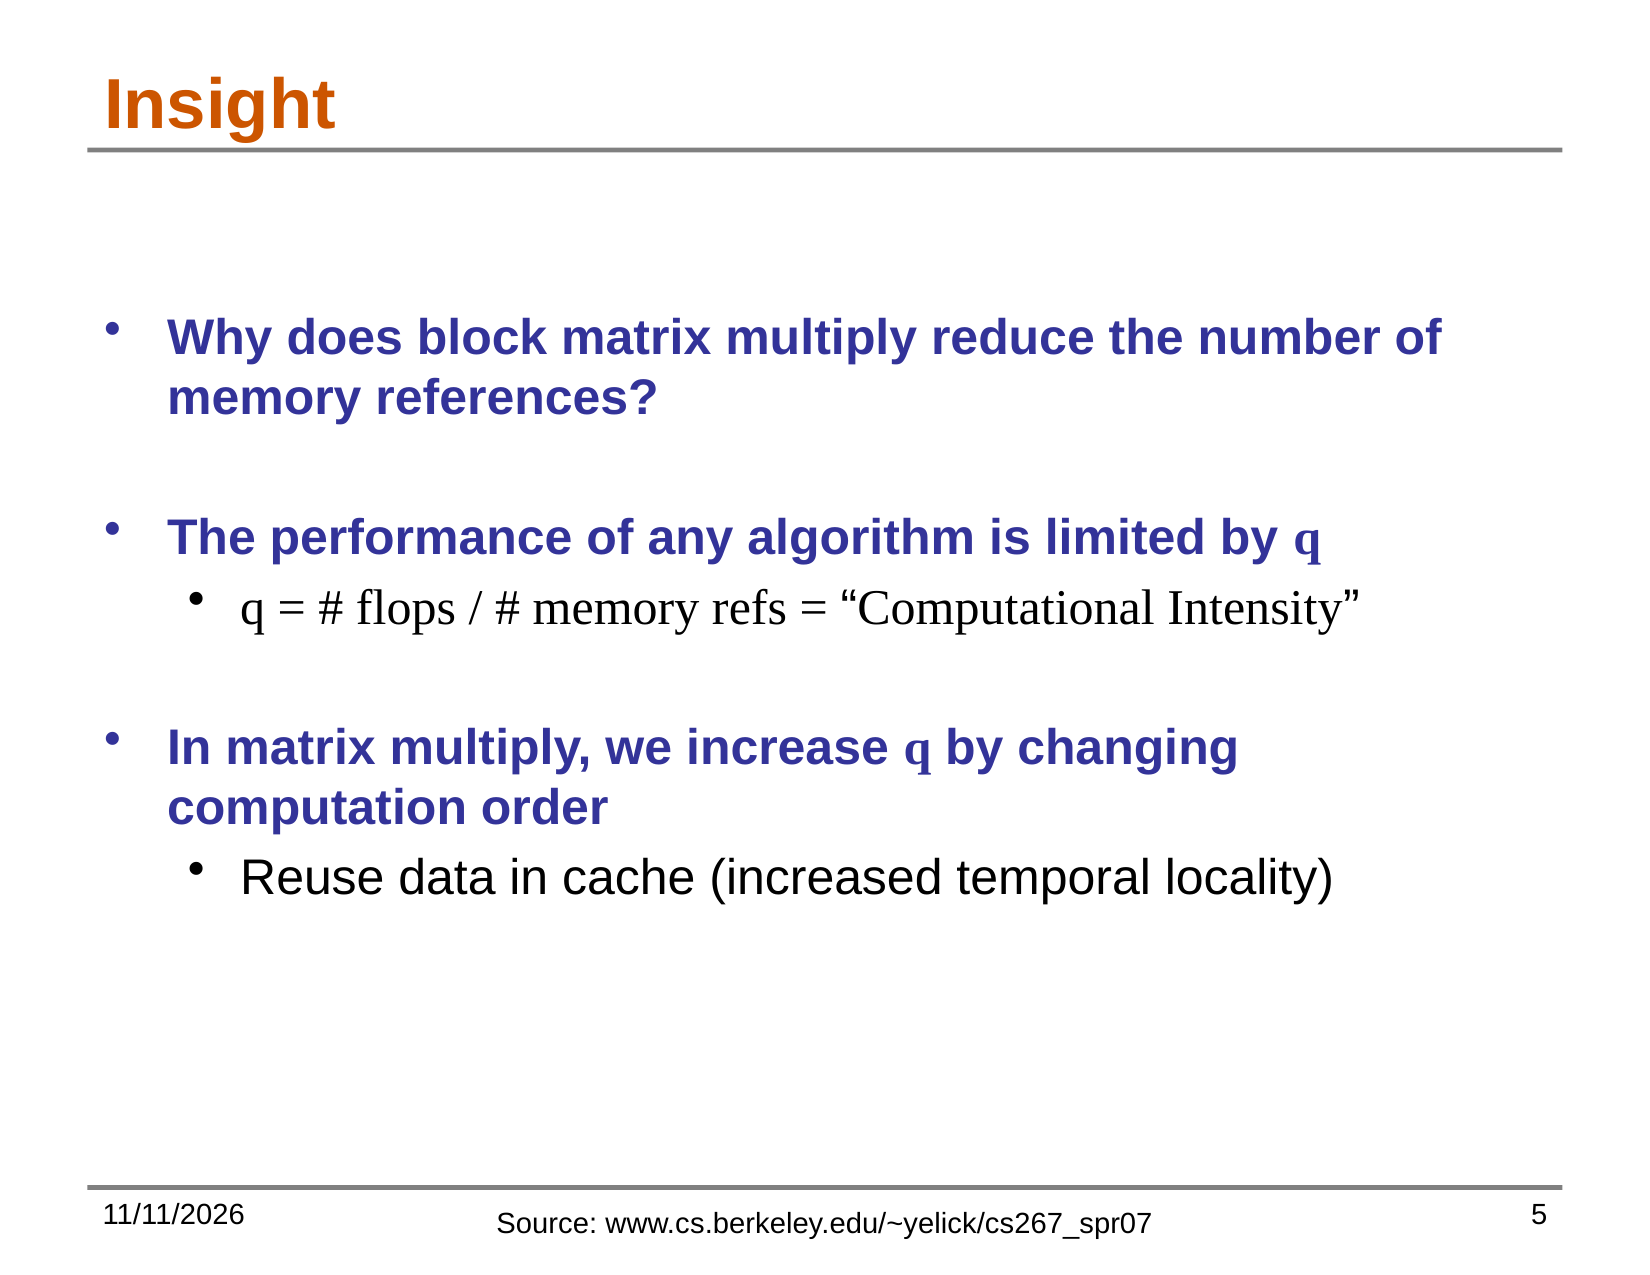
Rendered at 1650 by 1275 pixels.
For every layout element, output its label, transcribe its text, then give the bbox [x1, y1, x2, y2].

text_box Source: www.cs.berkeley.edu/~yelick/cs267_spr07 [399, 1196, 1250, 1275]
list Why does block matrix multiply reduce the number of memory references? The performance of any algorithm is limited by q q = # flops / # memory refs = “Computational Intensity” In matrix multiply, we increase q by changing computation order Reuse data in cache (increased temporal locality) [87, 226, 1563, 1091]
slide_number 5 [1175, 1187, 1563, 1266]
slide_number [87, 1187, 475, 1266]
title Insight [87, 50, 1563, 150]
